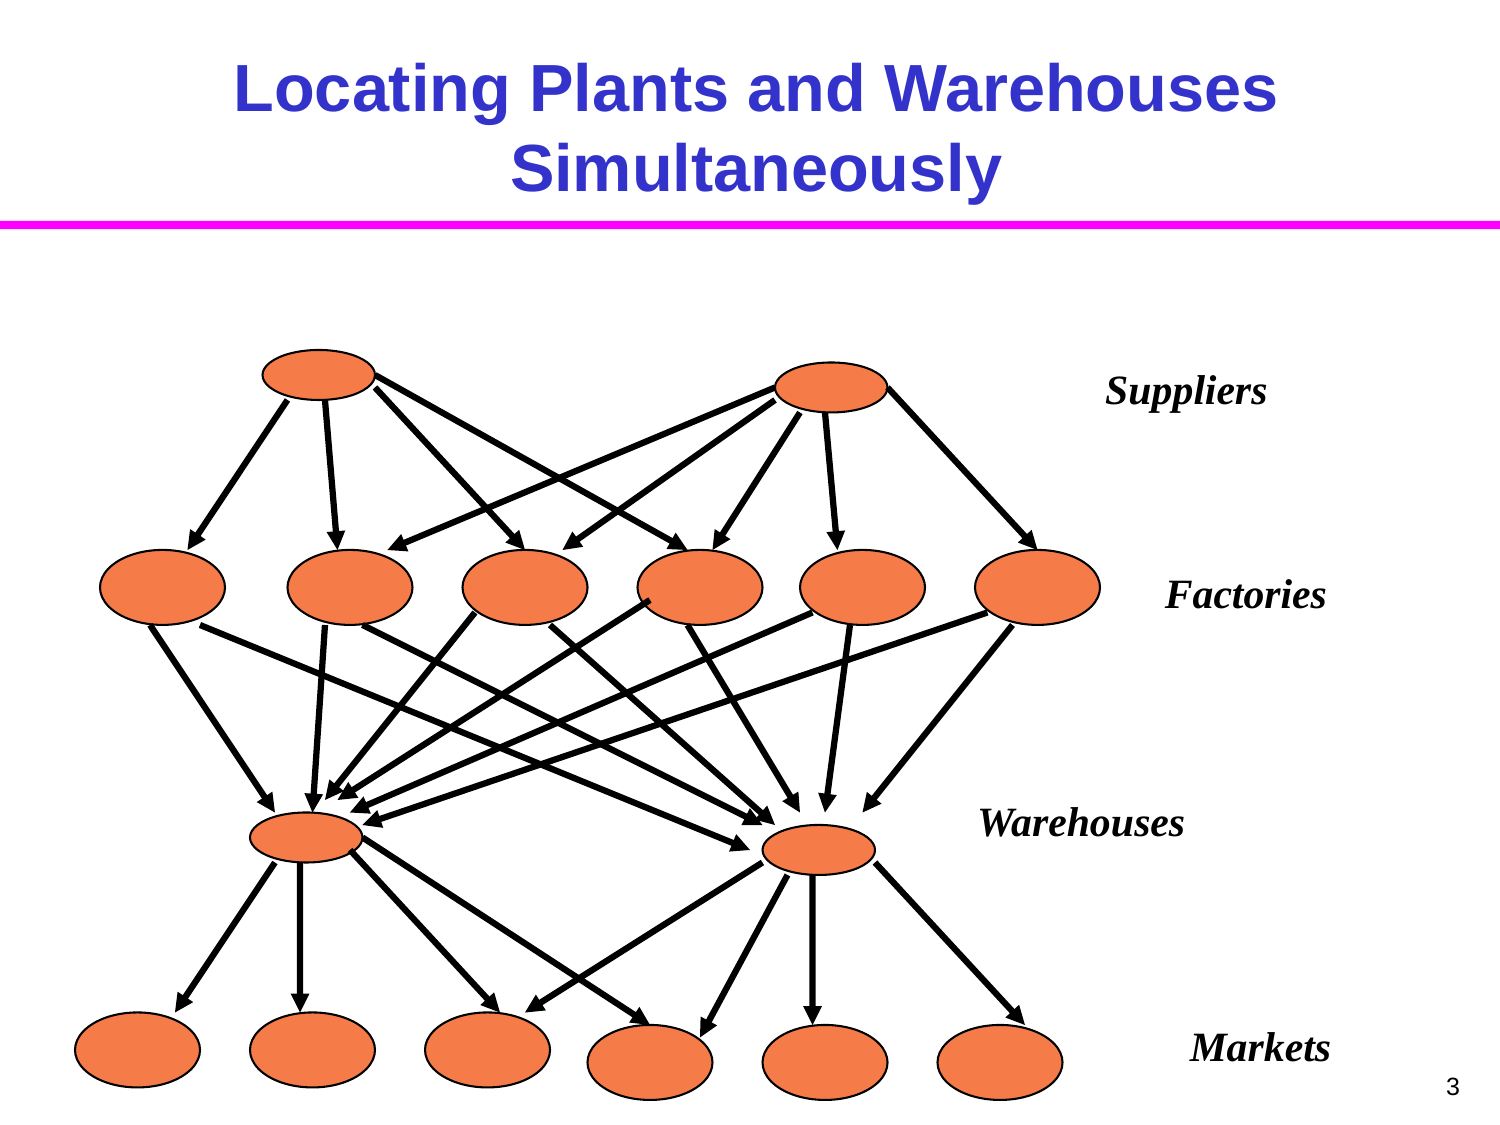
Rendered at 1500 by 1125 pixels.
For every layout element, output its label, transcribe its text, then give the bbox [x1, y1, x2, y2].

text_box [661, 724, 775, 826]
text_box [800, 549, 926, 625]
text_box [587, 1024, 713, 1100]
text_box [699, 874, 788, 1038]
text_box [349, 612, 813, 814]
slide_number 3 [1162, 1062, 1475, 1125]
text_box [874, 862, 1025, 1025]
text_box Factories [1149, 559, 1425, 696]
text_box Suppliers [1090, 355, 1283, 421]
text_box [75, 1012, 201, 1088]
text_box [149, 624, 275, 813]
text_box [99, 549, 226, 625]
text_box Warehouses [962, 787, 1413, 853]
text_box [762, 1024, 888, 1100]
text_box [262, 349, 375, 400]
text_box [762, 824, 876, 875]
text_box [806, 874, 819, 1025]
text_box [374, 374, 688, 550]
text_box [975, 549, 1101, 625]
text_box [187, 399, 288, 550]
text_box [362, 837, 650, 1025]
text_box [174, 862, 276, 1013]
text_box [324, 612, 476, 800]
text_box [732, 700, 800, 813]
text_box [775, 362, 888, 413]
text_box [425, 1012, 551, 1088]
text_box [602, 744, 763, 826]
text_box [712, 412, 801, 550]
text_box [525, 979, 579, 1013]
text_box [362, 612, 988, 827]
text_box [249, 1012, 376, 1088]
text_box [293, 862, 307, 1013]
text_box [287, 549, 413, 625]
text_box [462, 549, 588, 625]
text_box [541, 765, 751, 852]
text_box [337, 599, 651, 800]
text_box [824, 412, 843, 550]
text_box [862, 624, 1013, 813]
text_box Markets [1175, 1012, 1450, 1078]
text_box [324, 399, 343, 550]
text_box [937, 1024, 1063, 1100]
text_box [820, 662, 846, 813]
text_box [887, 387, 1038, 550]
text_box [249, 812, 363, 863]
text_box [307, 624, 326, 813]
title Locating Plants and Warehouses Simultaneously [62, 43, 1450, 213]
text_box [387, 478, 558, 551]
text_box [487, 509, 526, 550]
text_box [637, 549, 763, 625]
text_box [562, 511, 617, 550]
text_box [349, 849, 500, 1013]
